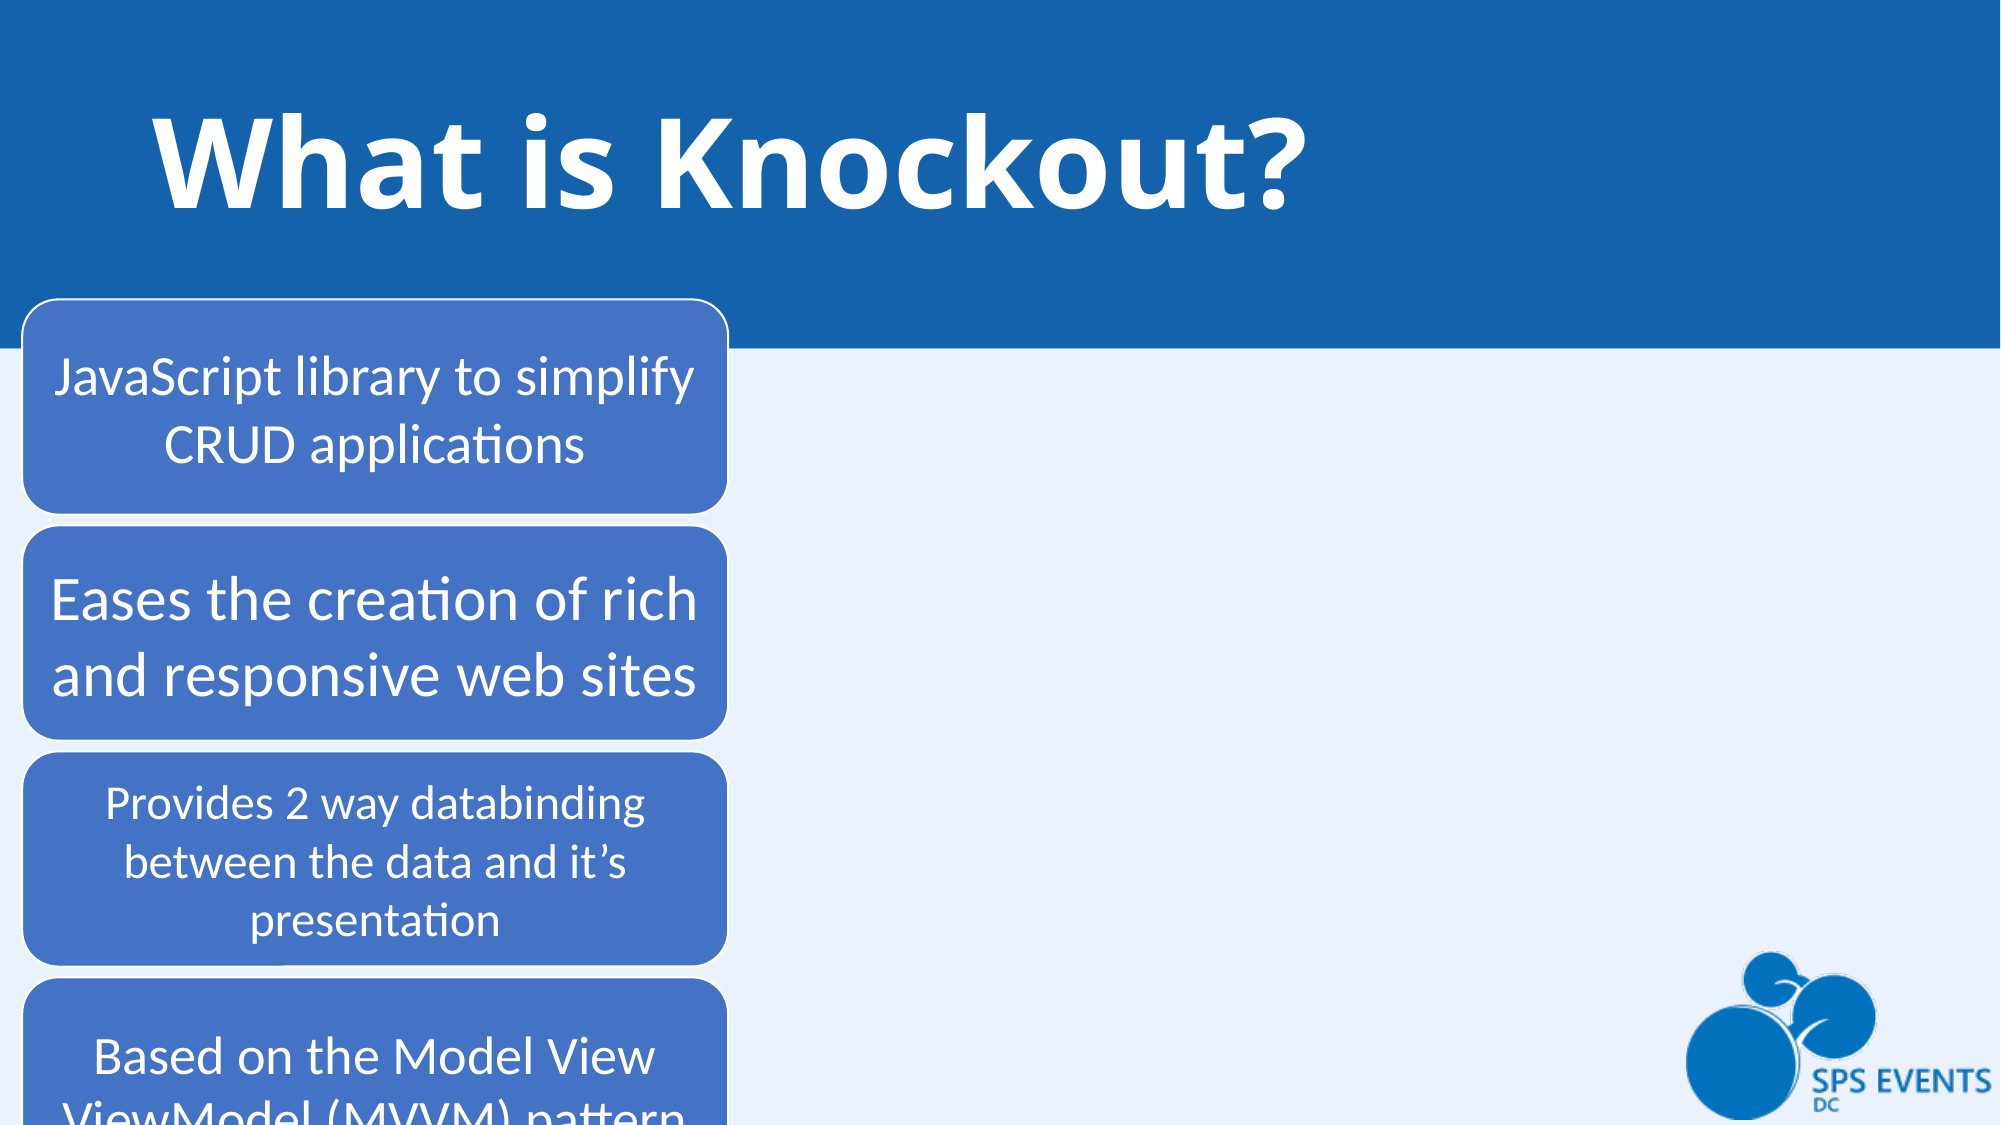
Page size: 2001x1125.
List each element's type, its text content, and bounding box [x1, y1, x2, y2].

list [22, 299, 1984, 1125]
picture [0, 0, 2001, 1125]
title What is Knockout? [137, 59, 1863, 278]
